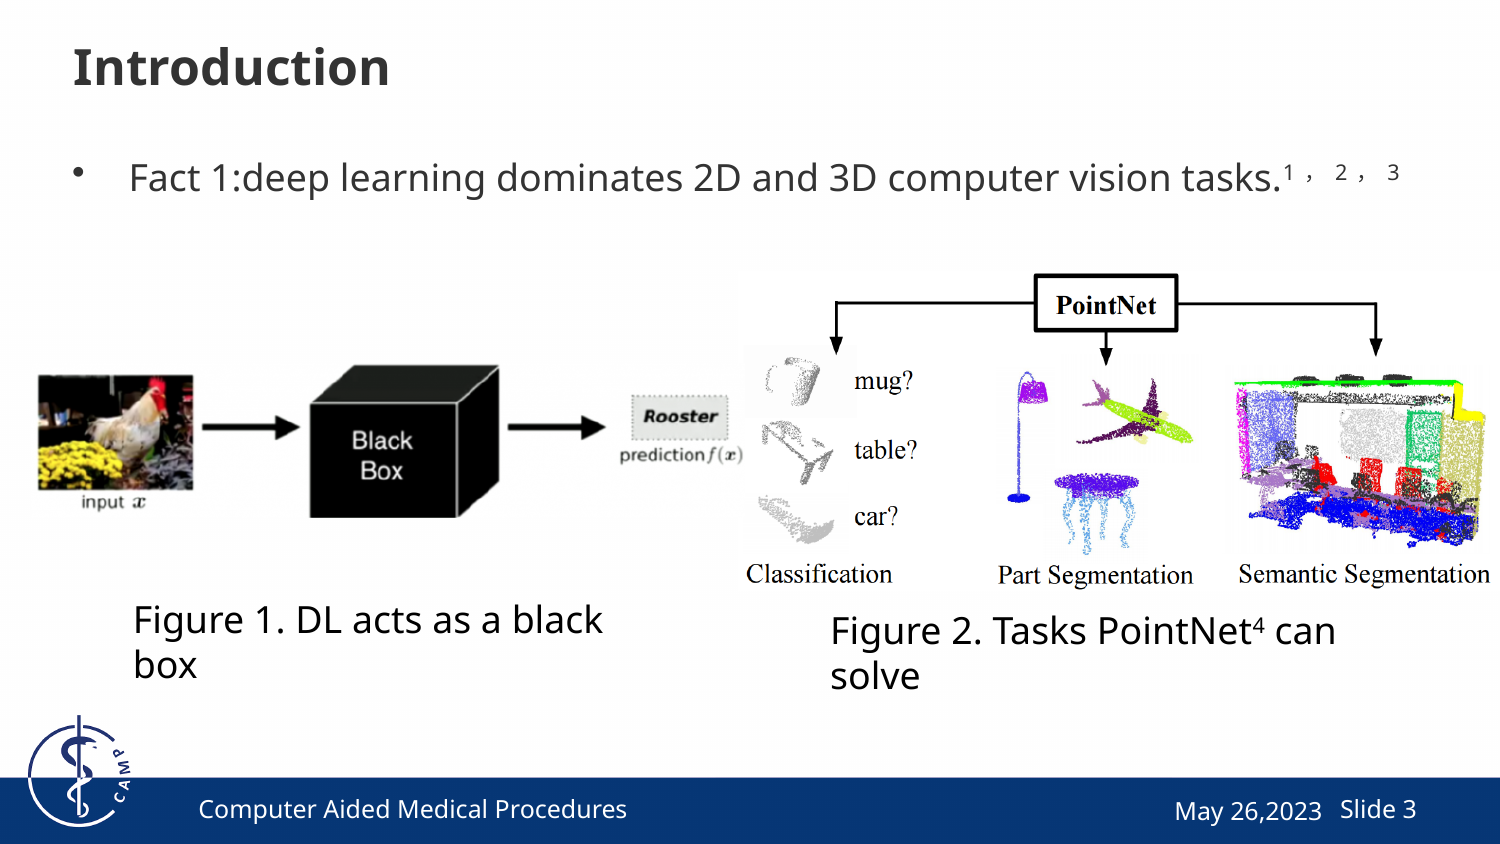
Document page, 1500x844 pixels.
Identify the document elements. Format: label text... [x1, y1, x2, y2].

list Fact 1:deep learning dominates 2D and 3D computer vision tasks.1，2，3 [57, 525, 1440, 722]
footer Computer Aided Medical Procedures [183, 778, 800, 844]
text_box Figure 2. Tasks PointNet4 can solve [815, 599, 1443, 705]
title Introduction [58, 28, 1438, 93]
picture [0, 0, 1500, 844]
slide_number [800, 778, 1325, 844]
text_box Figure 1. DL acts as a black box [118, 588, 678, 693]
slide_number Slide 3 [1325, 778, 1500, 844]
list Fact 1:deep learning dominates 2D and 3D computer vision tasks.1，2，3 [57, 93, 1440, 361]
